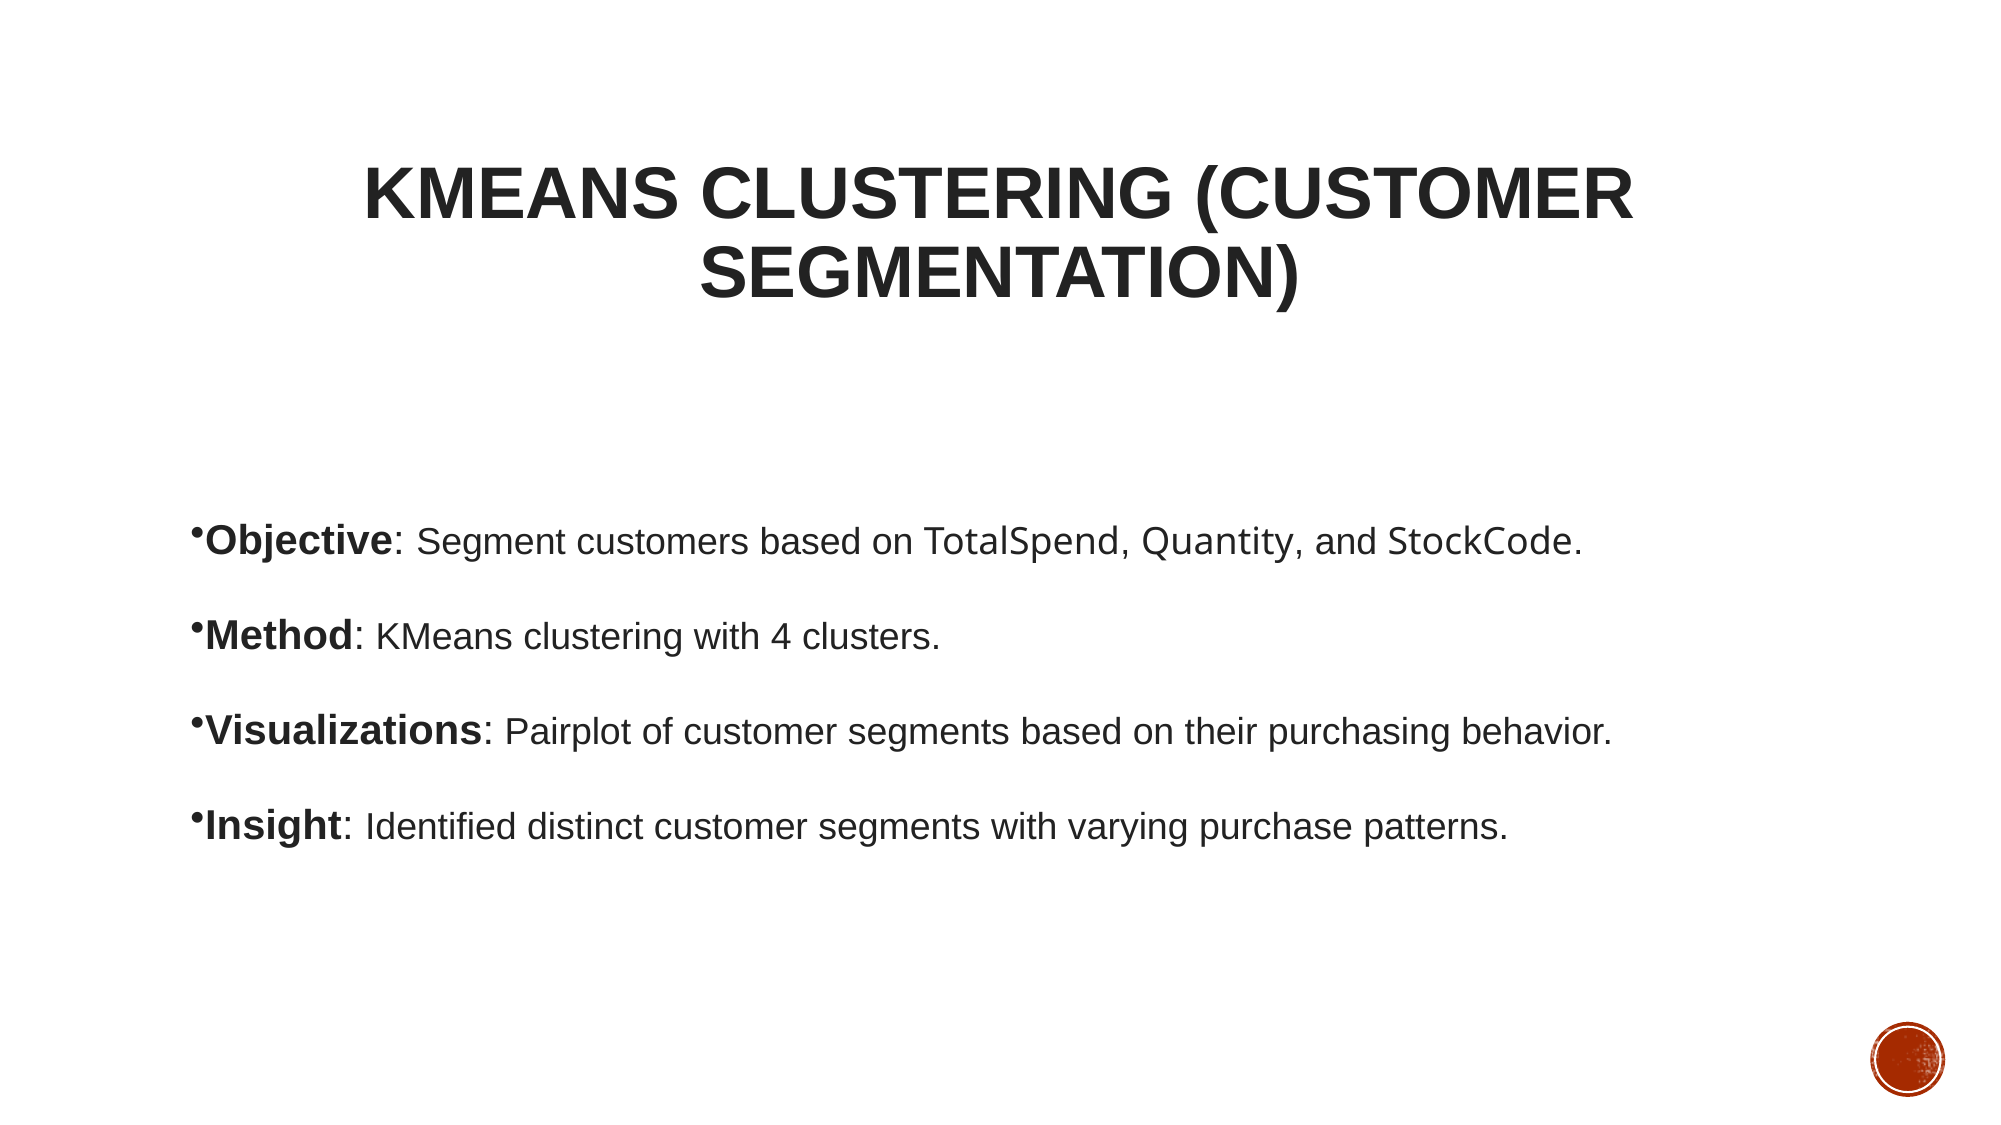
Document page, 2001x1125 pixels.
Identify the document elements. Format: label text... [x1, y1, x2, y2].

title KMeans Clustering (Customer Segmentation) [174, 146, 1825, 411]
list Objective: Segment customers based on TotalSpend, Quantity, and StockCode. Method: KMeans clustering with 4 clusters. Visualizations: Pairplot of customer segments based on their purchasing behavior. Insight: Identified distinct customer segments with varying purchase patterns. [175, 353, 1644, 1007]
